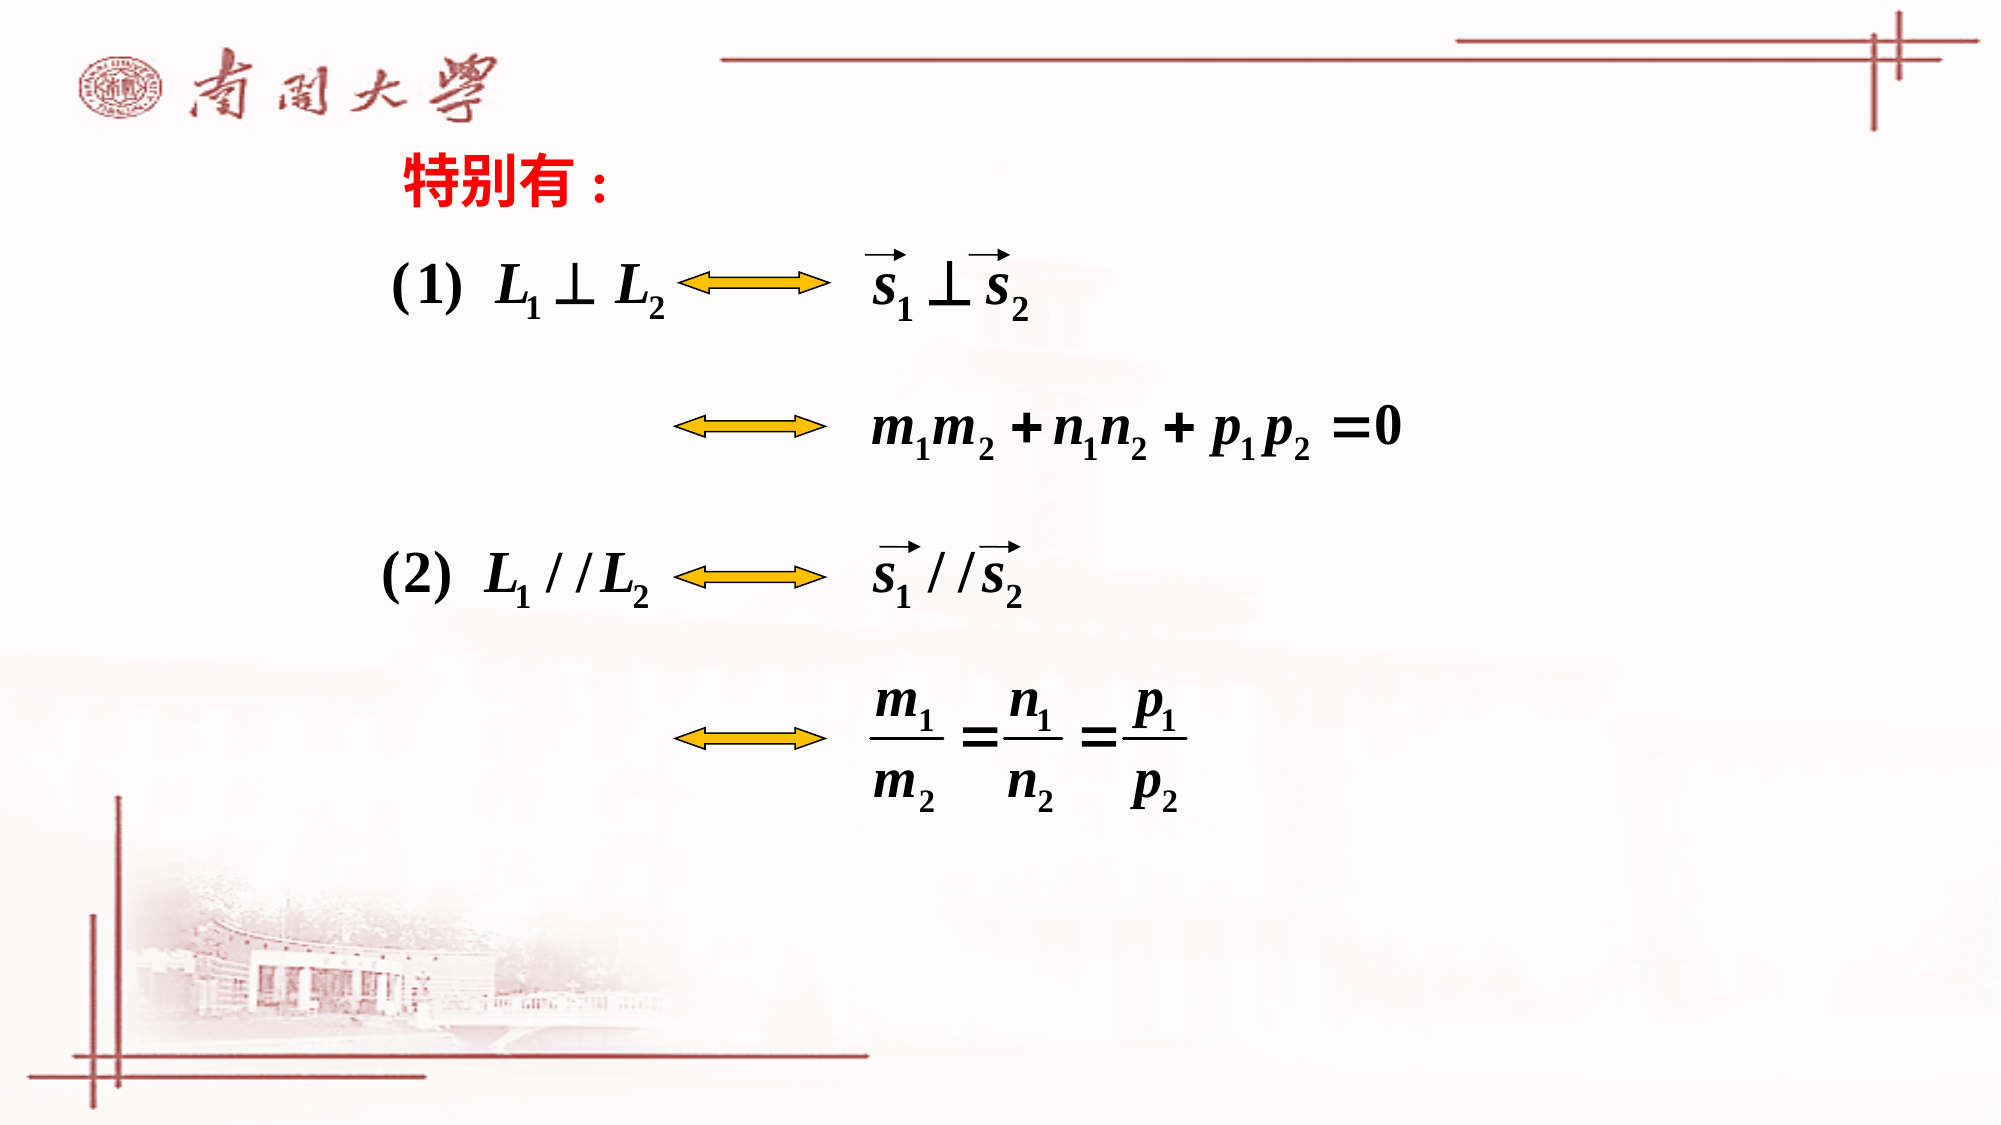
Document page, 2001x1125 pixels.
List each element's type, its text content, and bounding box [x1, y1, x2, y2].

text_box [674, 566, 826, 588]
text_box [862, 240, 1040, 337]
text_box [384, 243, 676, 334]
text_box [674, 415, 826, 438]
text_box [674, 727, 826, 750]
text_box [679, 272, 830, 294]
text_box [374, 533, 661, 624]
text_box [862, 385, 1414, 475]
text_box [860, 659, 1198, 825]
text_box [862, 531, 1033, 623]
text_box 特别有: [387, 137, 638, 222]
